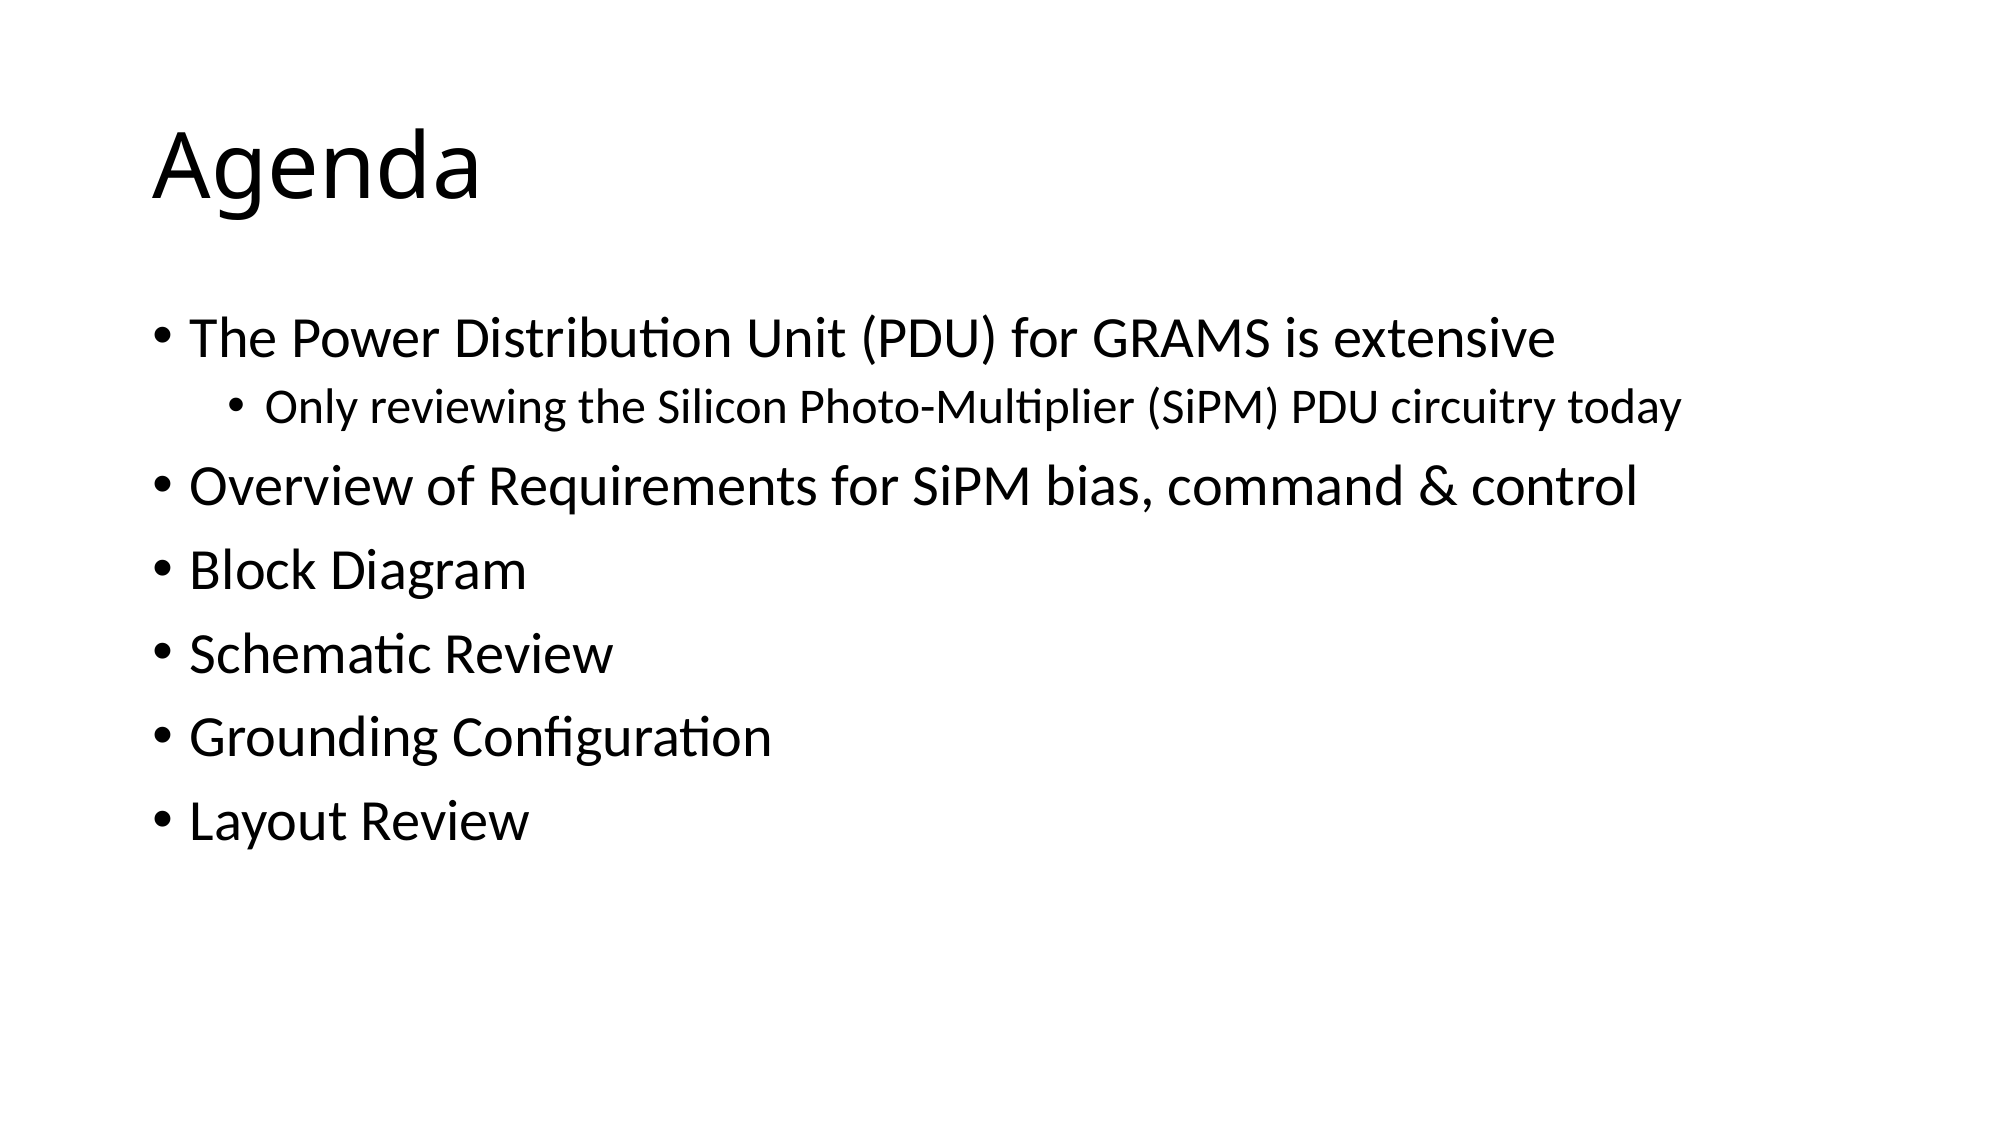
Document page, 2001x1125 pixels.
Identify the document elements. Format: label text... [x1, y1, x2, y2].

title Agenda [137, 59, 1863, 278]
list The Power Distribution Unit (PDU) for GRAMS is extensive Only reviewing the Silicon Photo-Multiplier (SiPM) PDU circuitry today Overview of Requirements for SiPM bias, command & control Block Diagram Schematic Review Grounding Configuration Layout Review [137, 299, 1863, 1014]
